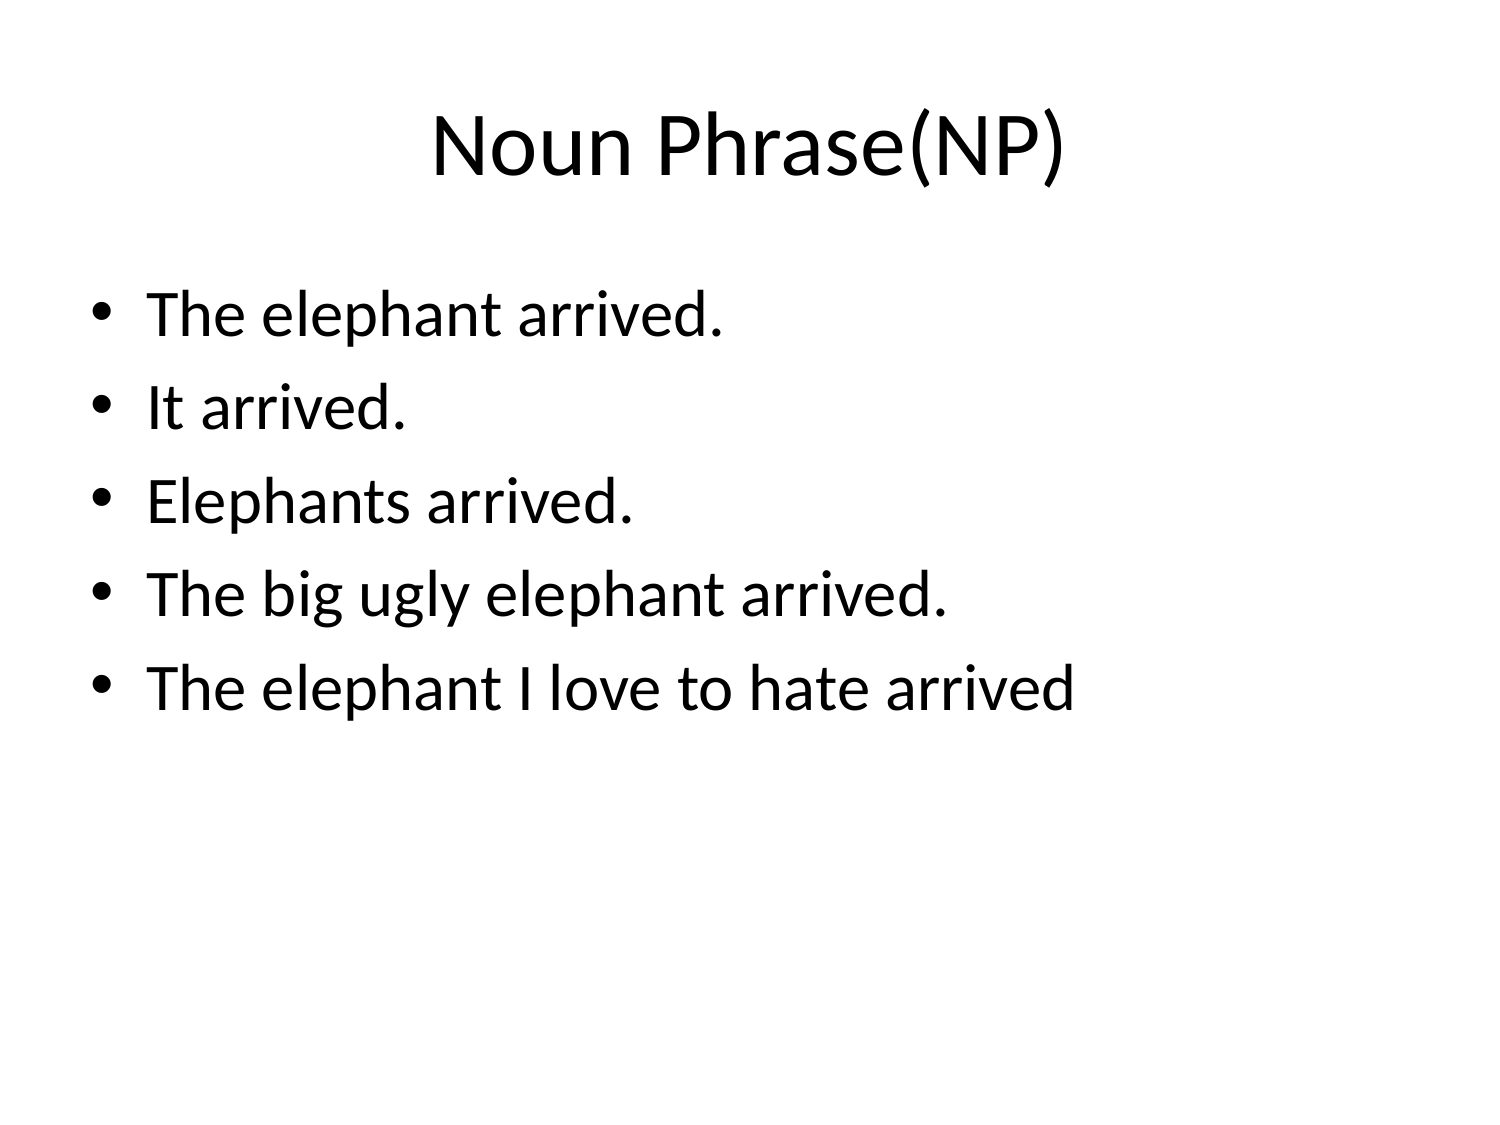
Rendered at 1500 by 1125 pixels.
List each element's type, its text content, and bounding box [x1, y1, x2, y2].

list The elephant arrived. It arrived. Elephants arrived. The big ugly elephant arrived. The elephant I love to hate arrived [75, 262, 1425, 1005]
title Noun Phrase(NP) [75, 45, 1425, 233]
